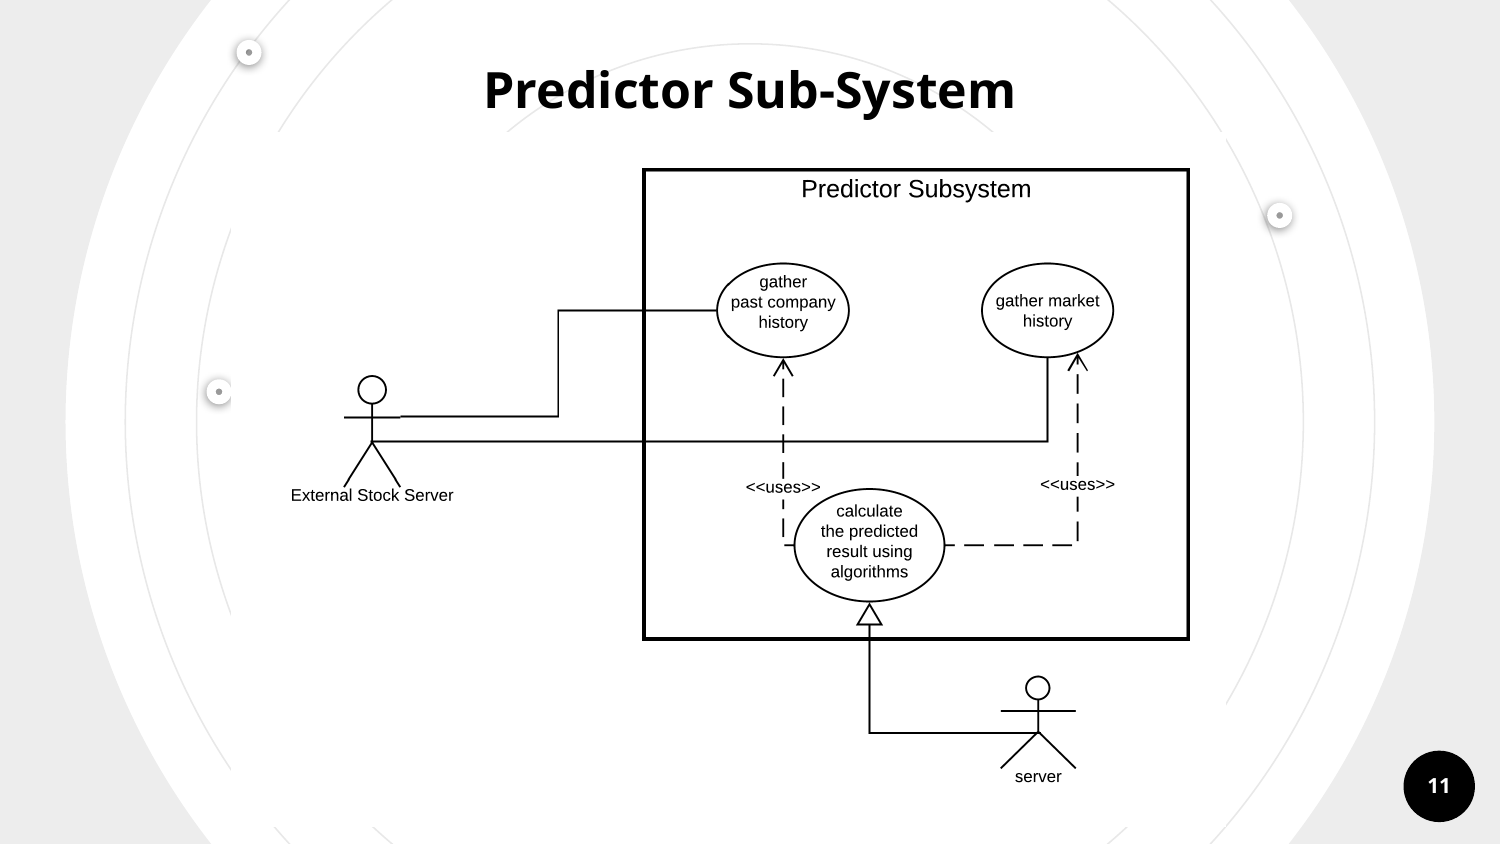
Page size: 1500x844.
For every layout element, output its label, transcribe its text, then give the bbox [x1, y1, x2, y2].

text_box [236, 39, 262, 65]
text_box [206, 379, 226, 405]
title Predictor Sub-System [321, 50, 1179, 131]
text_box [1267, 202, 1293, 228]
picture [231, 132, 1226, 828]
slide_number 11 [1403, 750, 1475, 823]
